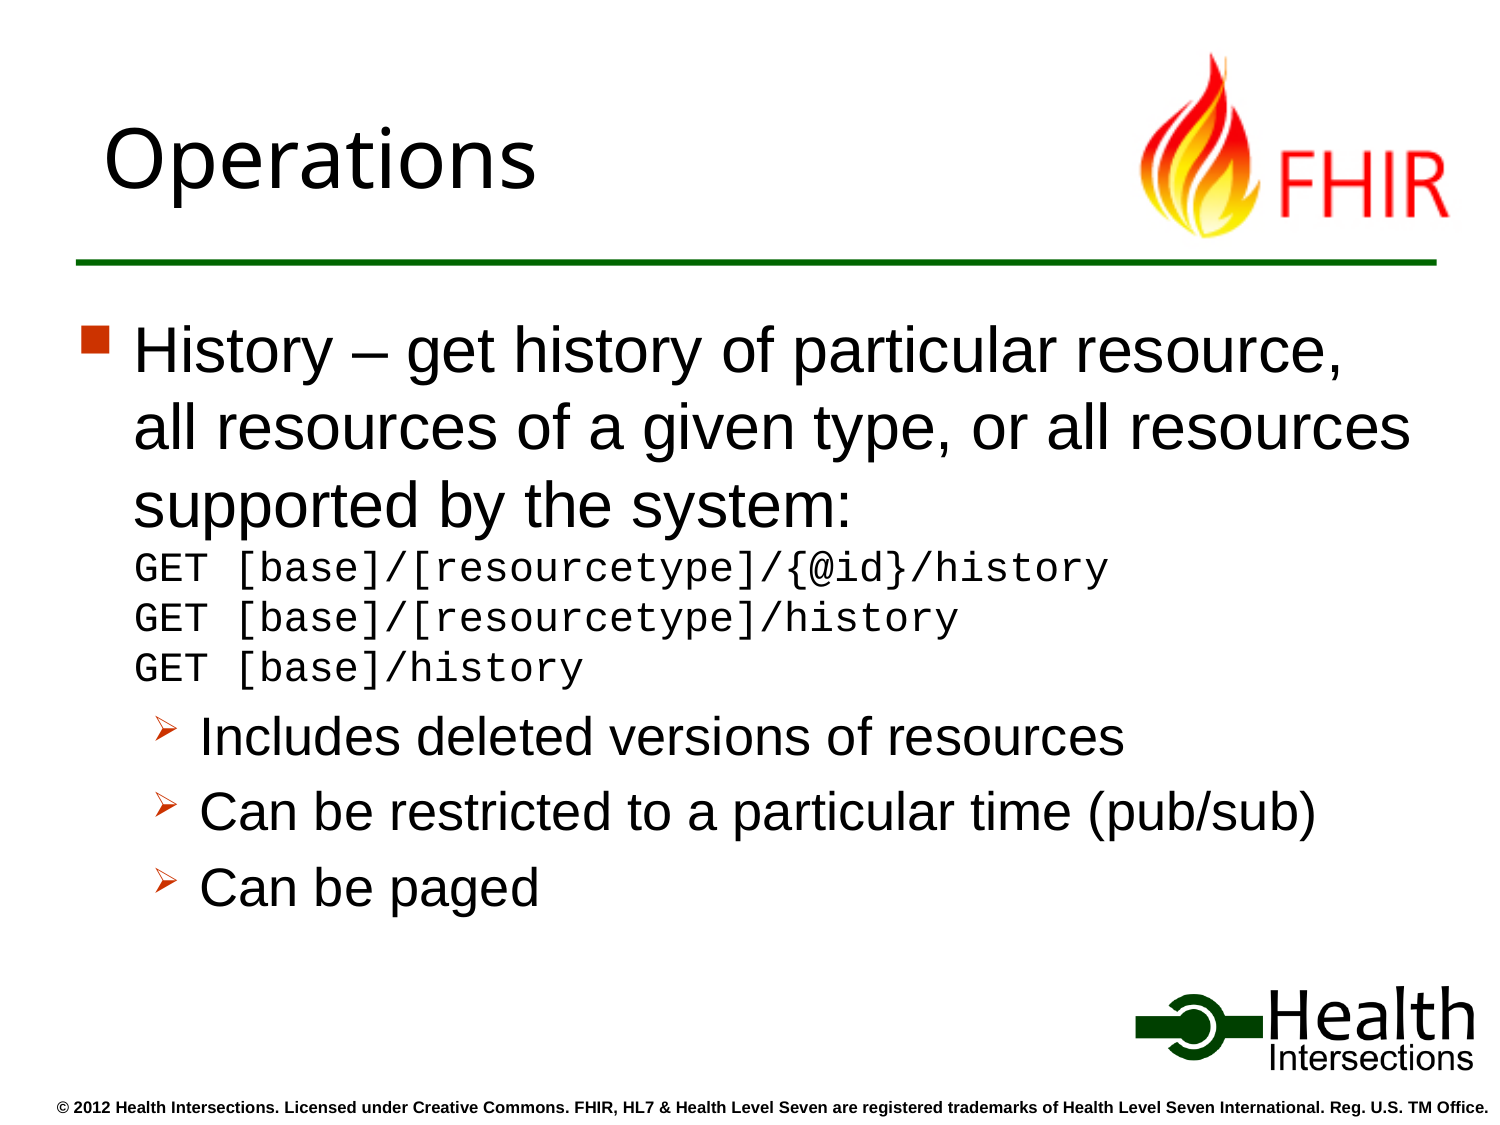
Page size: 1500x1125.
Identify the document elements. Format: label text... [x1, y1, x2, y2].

list History – get history of particular resource, all resources of a given type, or all resources supported by the system: GET [base]/[resourcetype]/{@id}/history GET [base]/[resourcetype]/history GET [base]/history Includes deleted versions of resources Can be restricted to a particular time (pub/sub) Can be paged [62, 299, 1438, 1025]
title Operations [87, 77, 1122, 213]
picture [1133, 984, 1475, 1071]
picture [1127, 42, 1462, 249]
